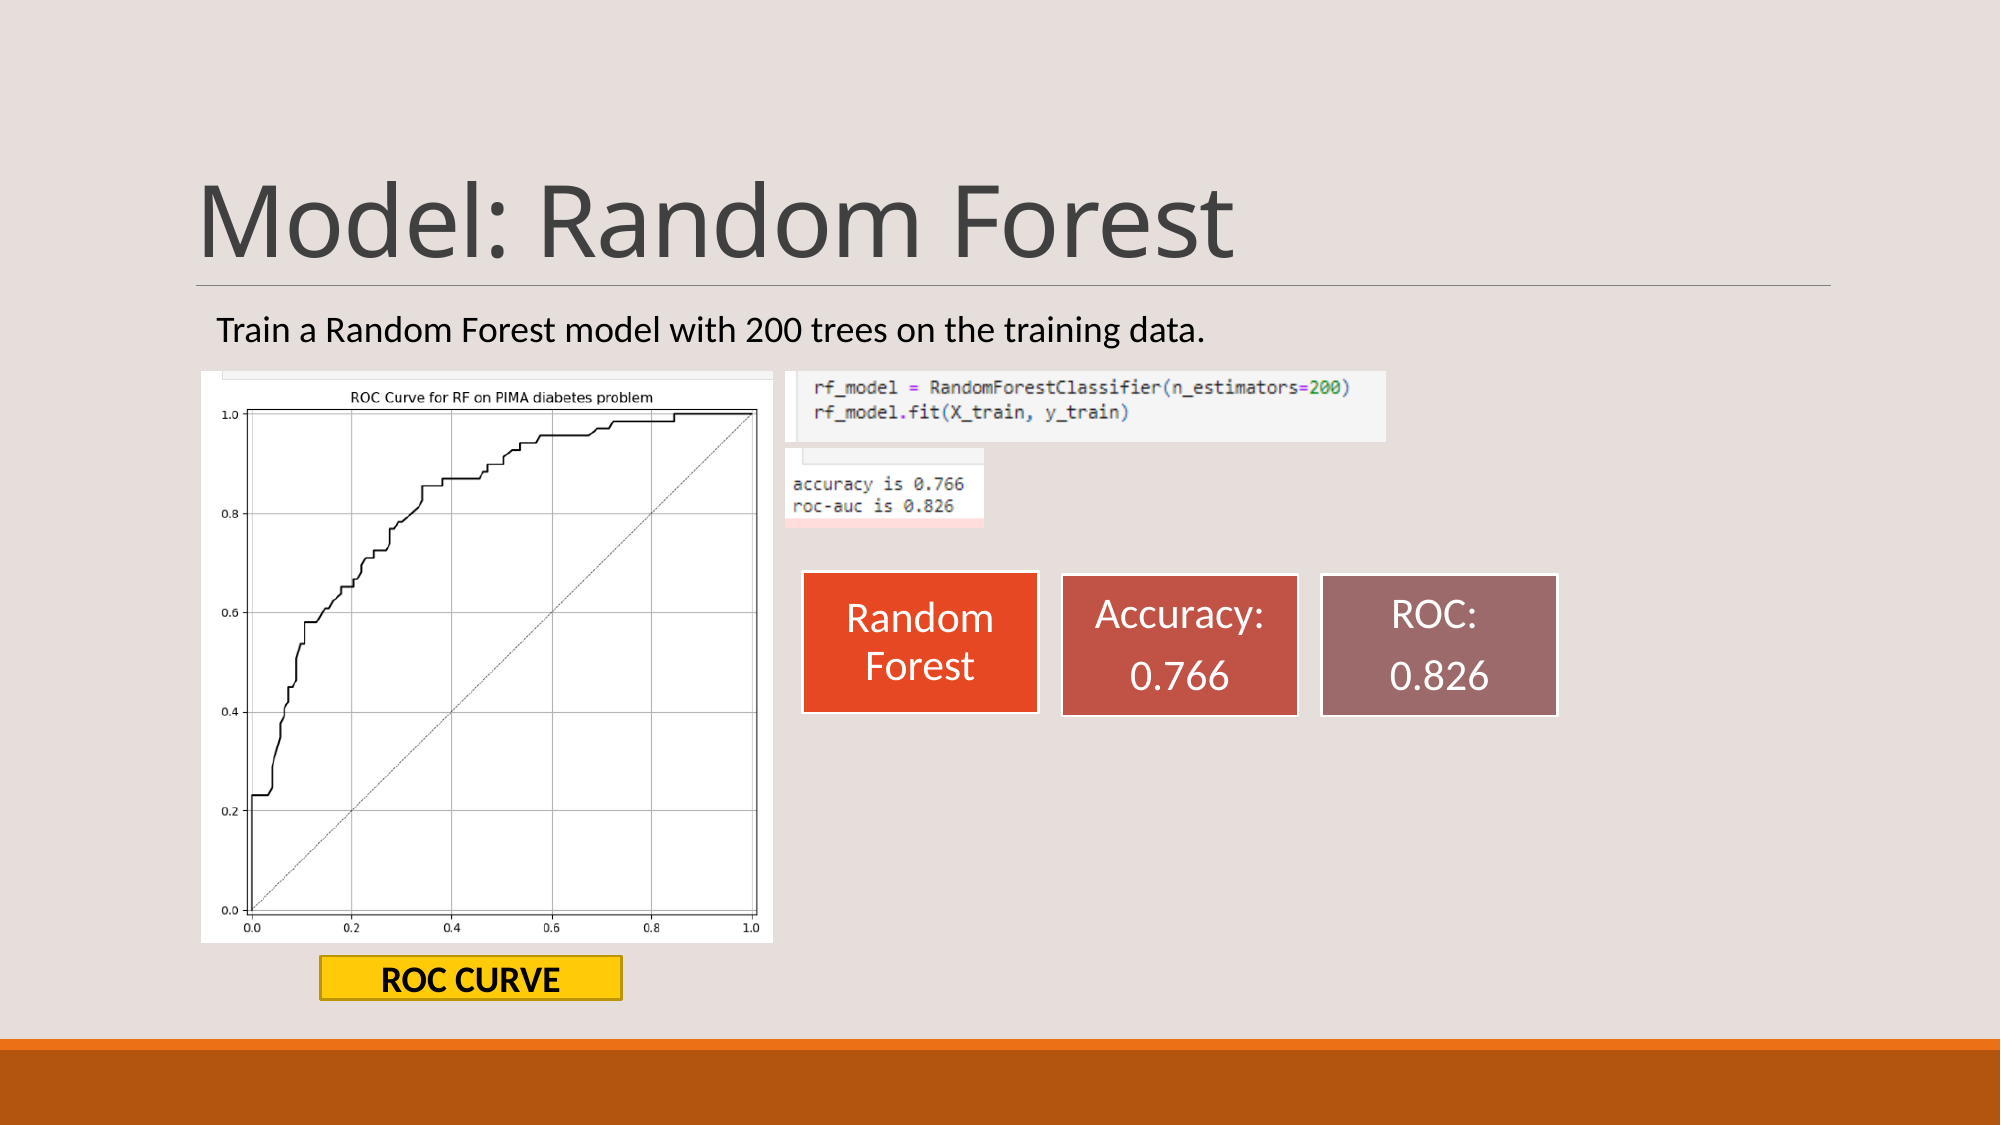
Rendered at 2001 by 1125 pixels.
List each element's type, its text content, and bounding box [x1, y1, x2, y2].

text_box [801, 527, 1559, 763]
picture [784, 447, 985, 529]
title Model: Random Forest [180, 47, 1830, 285]
picture [784, 370, 1387, 443]
text_box ROC CURVE [319, 955, 623, 1001]
text_box Train a Random Forest model with 200 trees on the training data. [201, 297, 1294, 358]
picture [200, 370, 774, 944]
